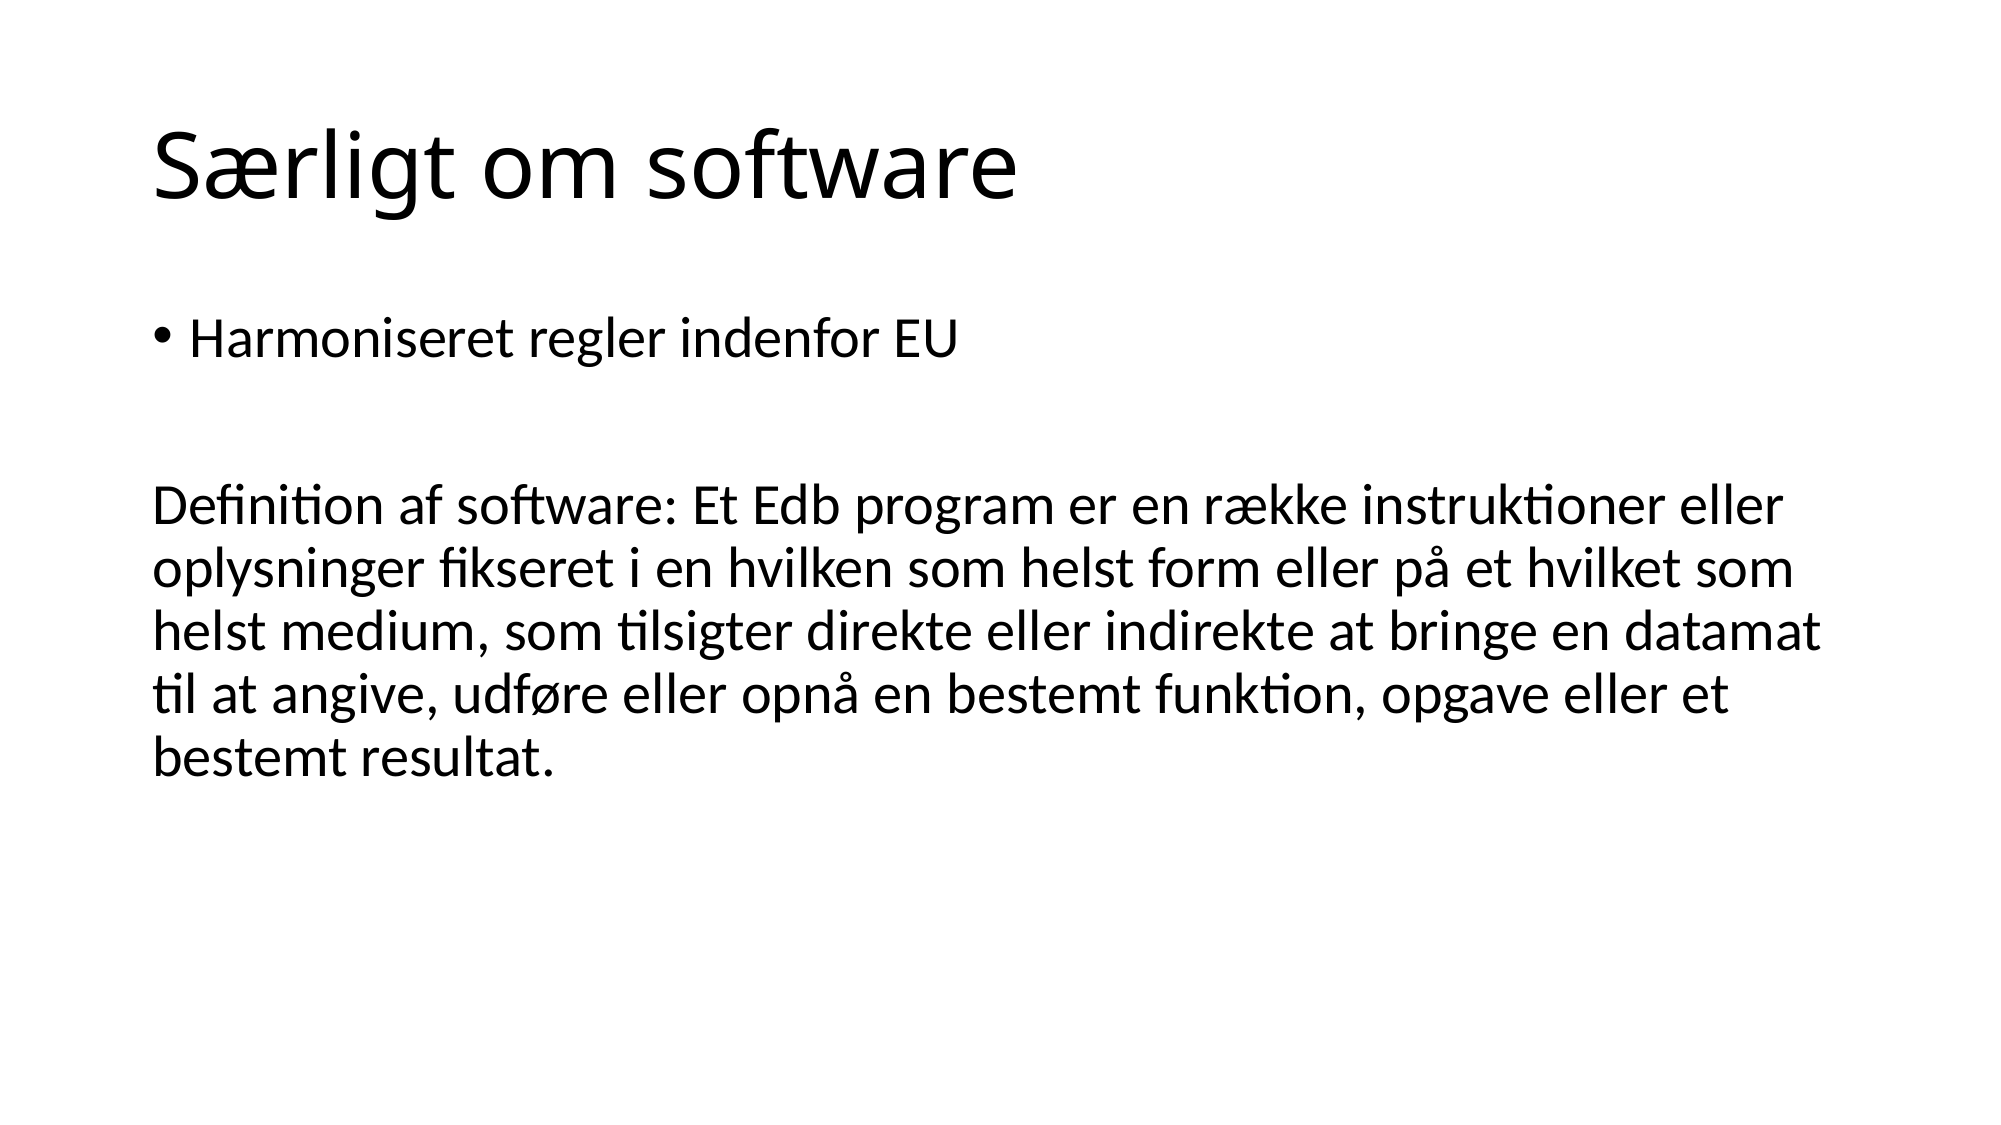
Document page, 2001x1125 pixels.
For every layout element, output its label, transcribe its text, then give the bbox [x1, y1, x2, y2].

title Særligt om software [137, 59, 1863, 278]
list Harmoniseret regler indenfor EU Definition af software: Et Edb program er en række instruktioner eller oplysninger fikseret i en hvilken som helst form eller på et hvilket som helst medium, som tilsigter direkte eller indirekte at bringe en datamat til at angive, udføre eller opnå en bestemt funktion, opgave eller et bestemt resultat. [137, 299, 1863, 1014]
